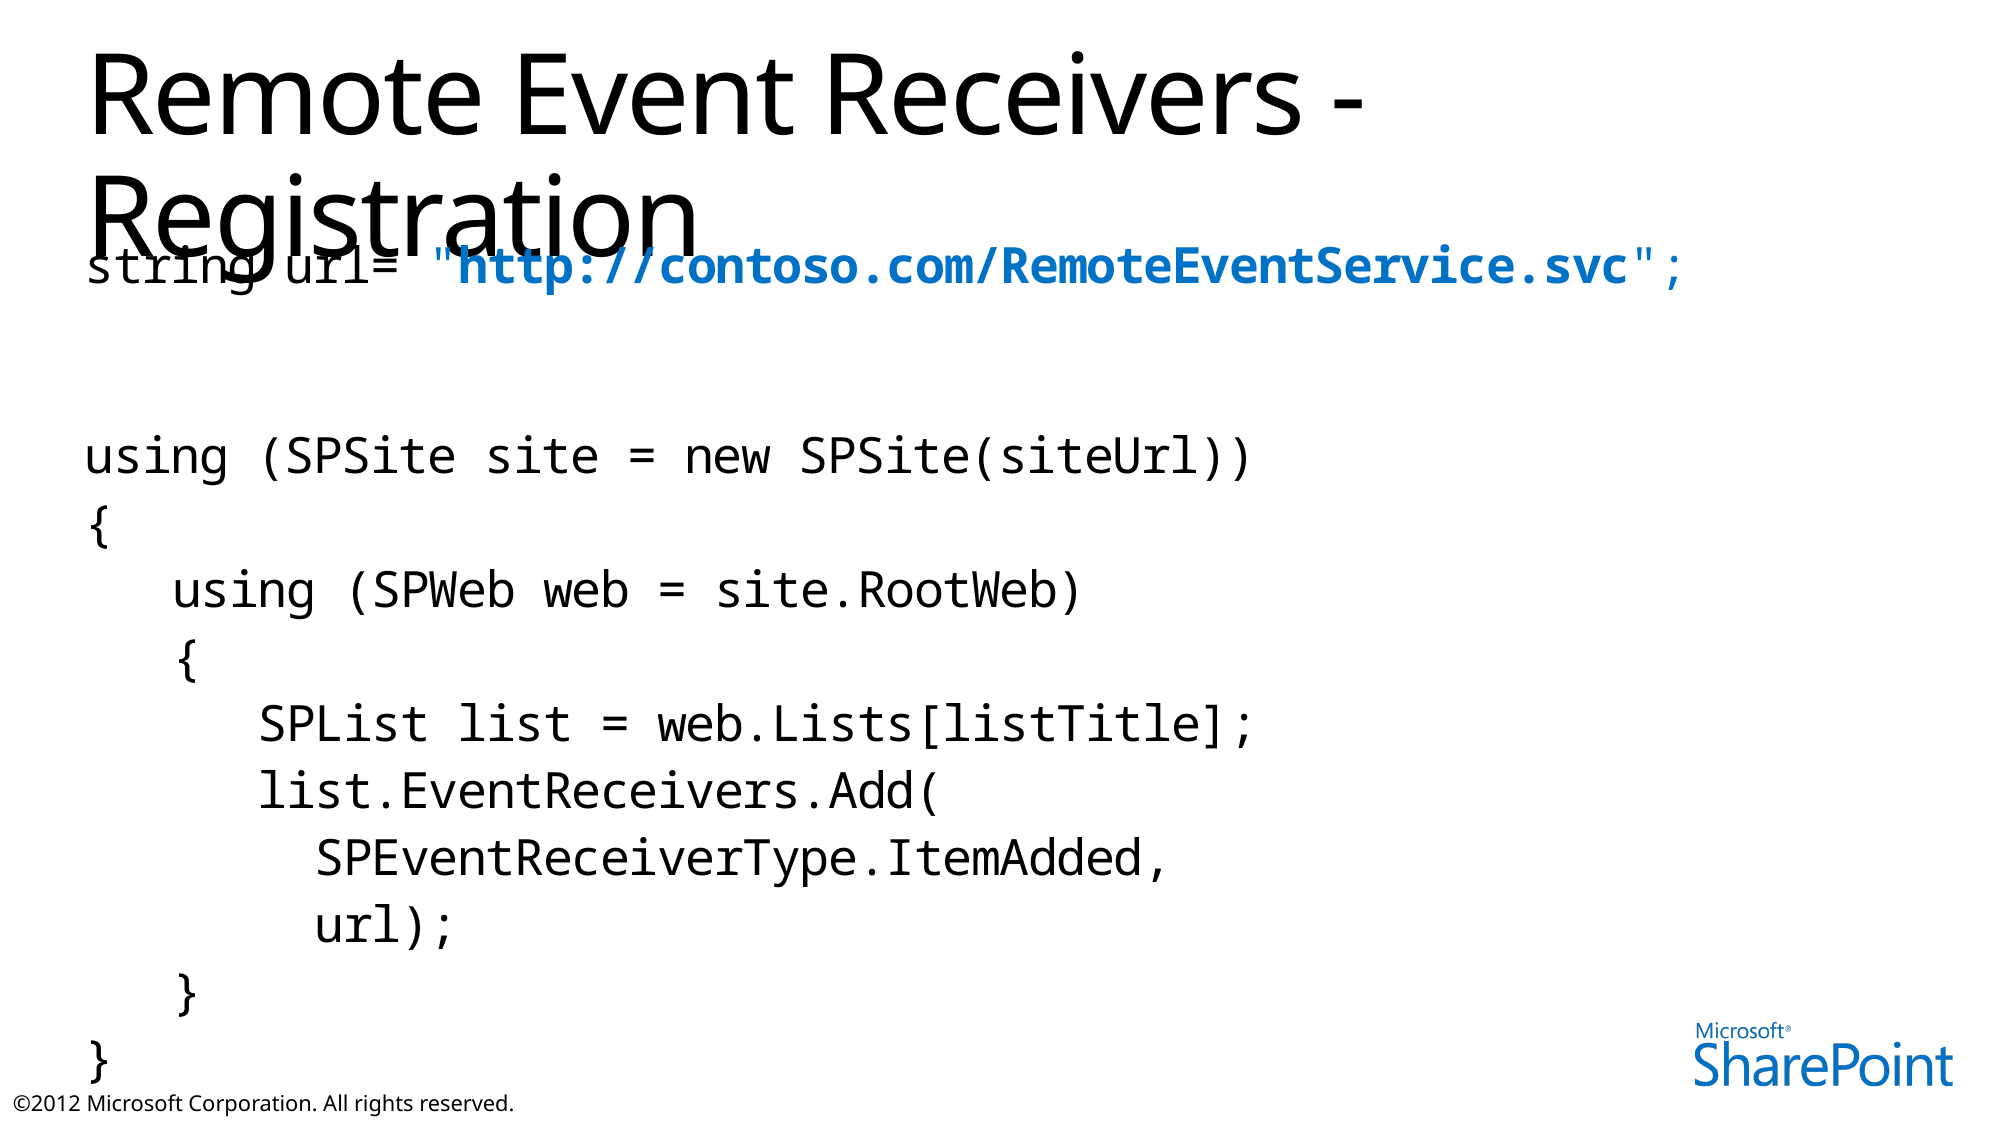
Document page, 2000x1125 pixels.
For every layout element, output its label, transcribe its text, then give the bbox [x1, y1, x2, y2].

title Remote Event Receivers - Registration [85, 37, 1914, 161]
list string url= "http://contoso.com/RemoteEventService.svc"; using (SPSite site = new SPSite(siteUrl)) { using (SPWeb web = site.RootWeb) { SPList list = web.Lists[listTitle]; list.EventReceivers.Add( SPEventReceiverType.ItemAdded, url); } } [85, 237, 1915, 564]
picture [1690, 1007, 1953, 1098]
